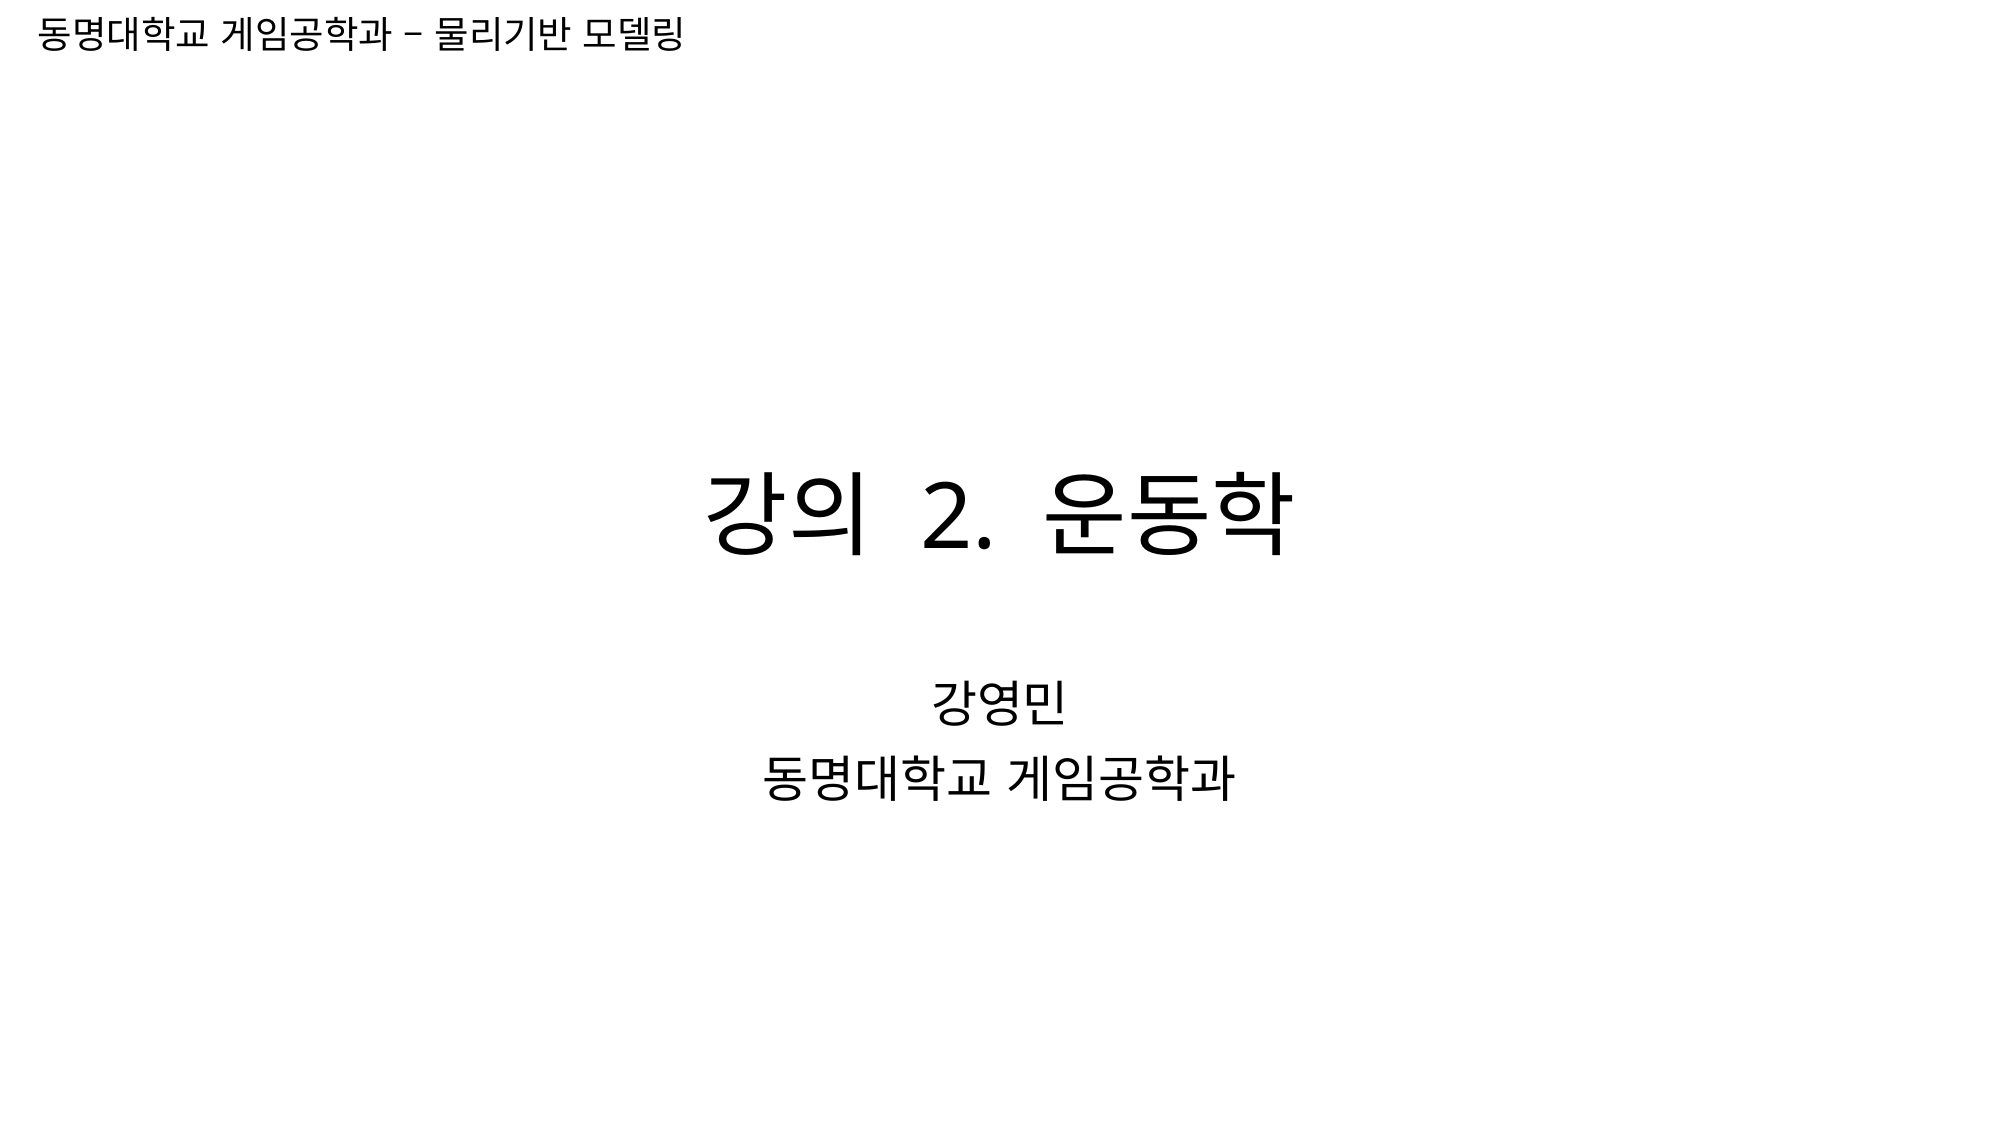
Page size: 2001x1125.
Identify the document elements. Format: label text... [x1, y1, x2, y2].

subtitle 강영민 동명대학교 게임공학과 [249, 590, 1750, 863]
title 강의 2. 운동학 [249, 184, 1750, 576]
